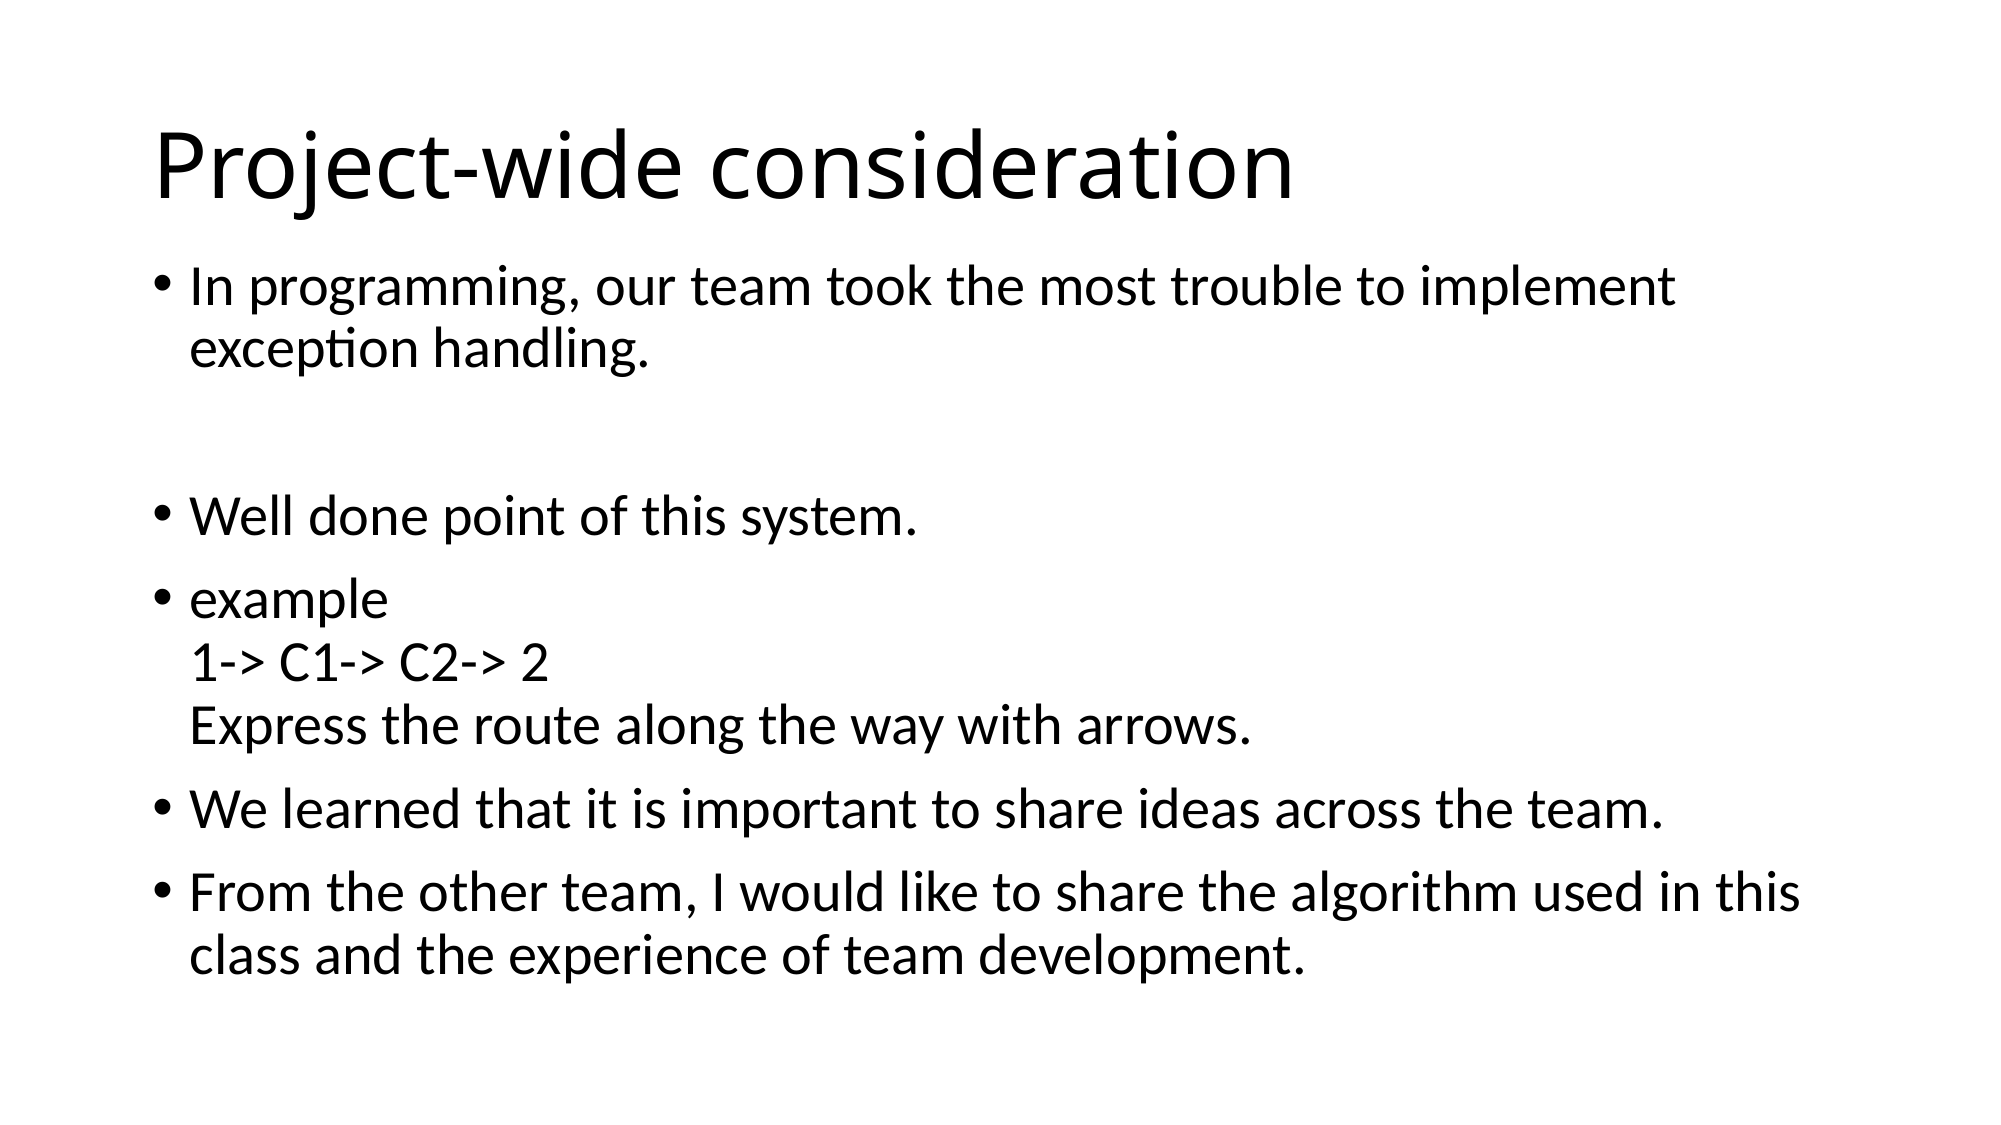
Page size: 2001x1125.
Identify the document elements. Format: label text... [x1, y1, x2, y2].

title Project-wide consideration [137, 59, 1863, 247]
list In programming, our team took the most trouble to implement exception handling. Well done point of this system. example 1-> C1-> C2-> 2 Express the route along the way with arrows. We learned that it is important to share ideas across the team. From the other team, I would like to share the algorithm used in this class and the experience of team development. [137, 247, 1863, 1085]
